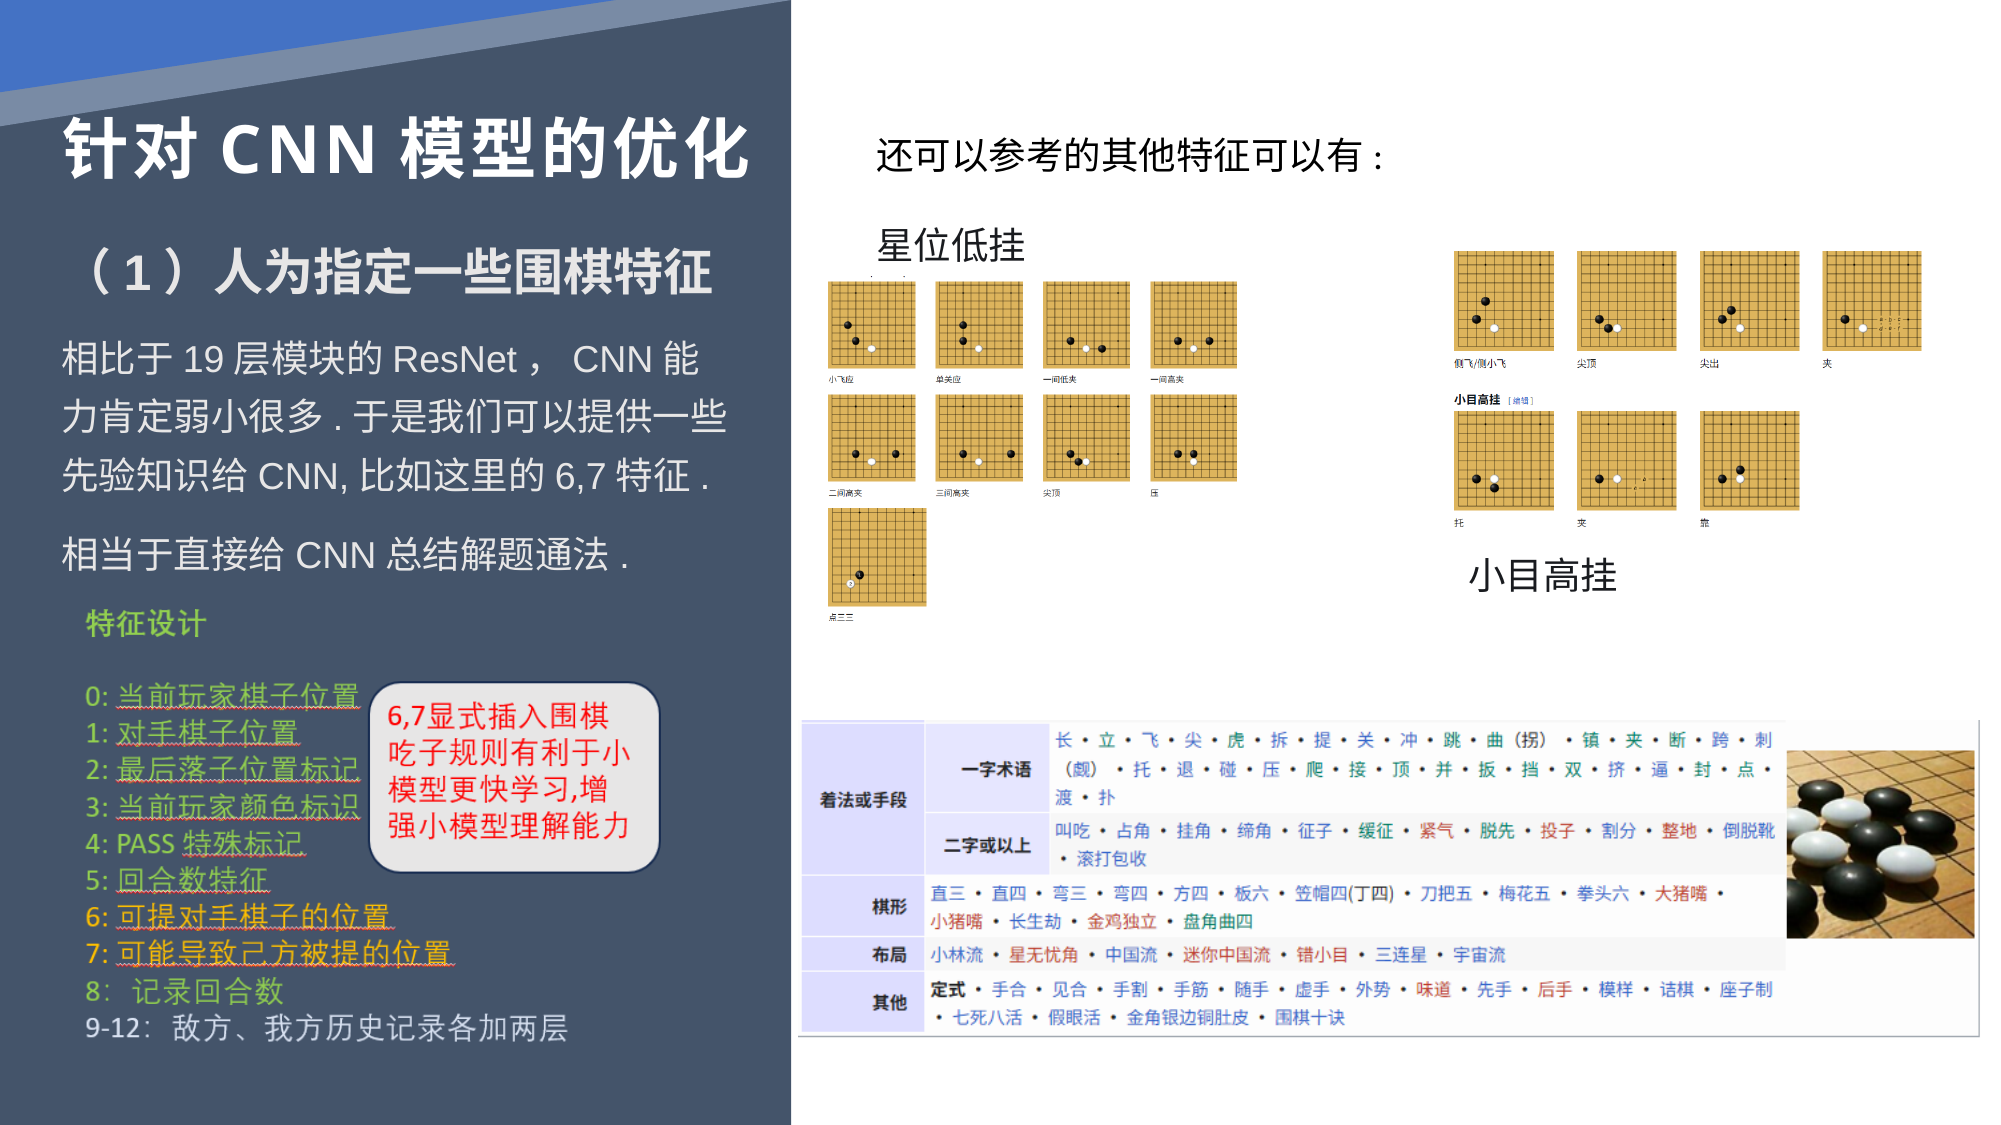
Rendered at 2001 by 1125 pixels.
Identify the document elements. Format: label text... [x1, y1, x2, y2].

picture [824, 276, 1271, 628]
text_box 还可以参考的其他特征可以有: 星位低挂 [861, 124, 1561, 275]
picture [63, 594, 676, 1047]
picture [1453, 247, 1940, 545]
title 针对CNN模型的优化 [46, 101, 766, 203]
list （1）人为指定一些围棋特征 相比于19层模块的ResNet，CNN能力肯定弱小很多.于是我们可以提供一些先验知识给CNN,比如这里的6,7特征. 相当于直接给CNN总结解题通法. [46, 215, 746, 1068]
picture [798, 720, 1988, 1044]
text_box 小目高挂 [1453, 545, 1897, 605]
